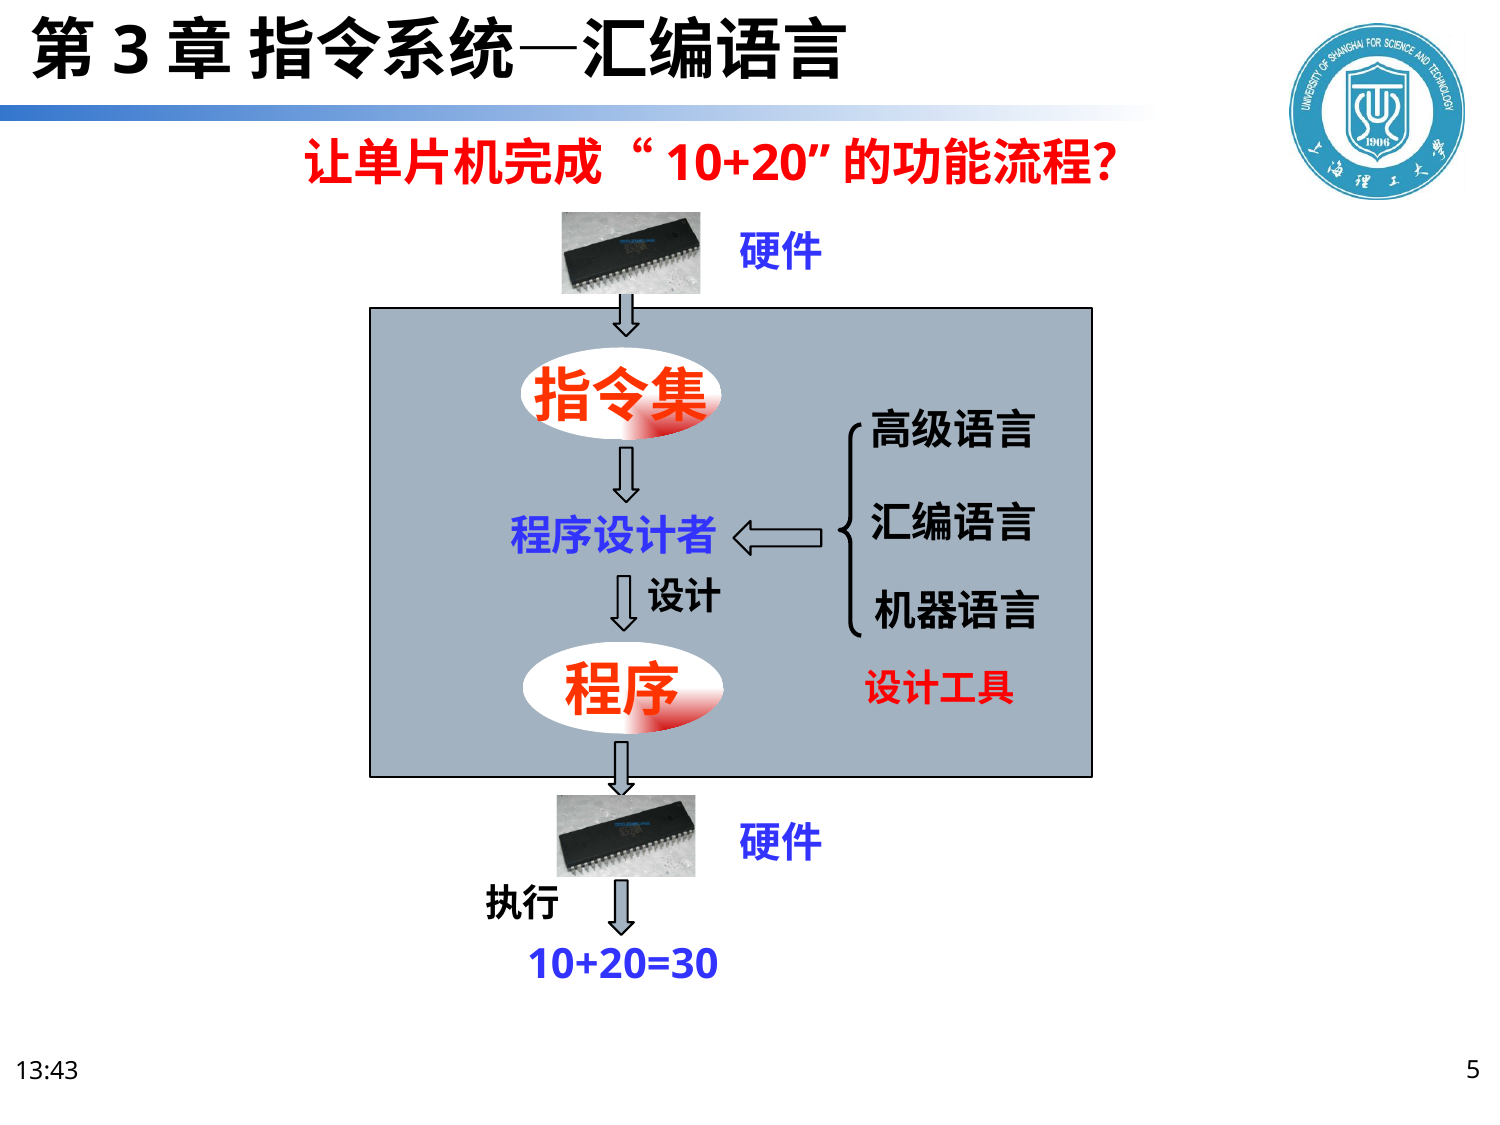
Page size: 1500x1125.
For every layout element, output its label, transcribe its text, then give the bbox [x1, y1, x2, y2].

picture [559, 212, 704, 294]
text_box 硬件 [724, 216, 853, 282]
title 让单片机完成“10+20”的功能流程？ [288, 129, 1124, 199]
text_box 执行 [470, 871, 576, 932]
text_box 10+20=30 [512, 929, 734, 995]
text_box 第3章 指令系统—汇编语言 [0, 6, 1258, 124]
text_box 程序设计者 [495, 501, 755, 566]
text_box 汇编语言 [862, 487, 1068, 553]
text_box [608, 885, 634, 935]
slide_number 5 [1170, 1045, 1496, 1125]
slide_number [0, 1046, 326, 1125]
text_box 设计 [632, 564, 737, 625]
text_box 设计工具 [849, 656, 1039, 717]
text_box 高级语言 [855, 395, 1059, 461]
text_box [839, 424, 862, 636]
text_box [611, 576, 632, 631]
text_box 指令集 [520, 347, 722, 440]
picture [1288, 23, 1466, 200]
picture [0, 105, 1161, 121]
text_box 程序 [522, 641, 724, 734]
text_box [613, 302, 639, 337]
text_box [370, 307, 1093, 778]
text_box 硬件 [724, 808, 853, 874]
picture [554, 795, 698, 877]
text_box [608, 742, 634, 794]
text_box 机器语言 [859, 576, 1066, 642]
text_box [613, 447, 639, 503]
text_box [733, 520, 822, 555]
